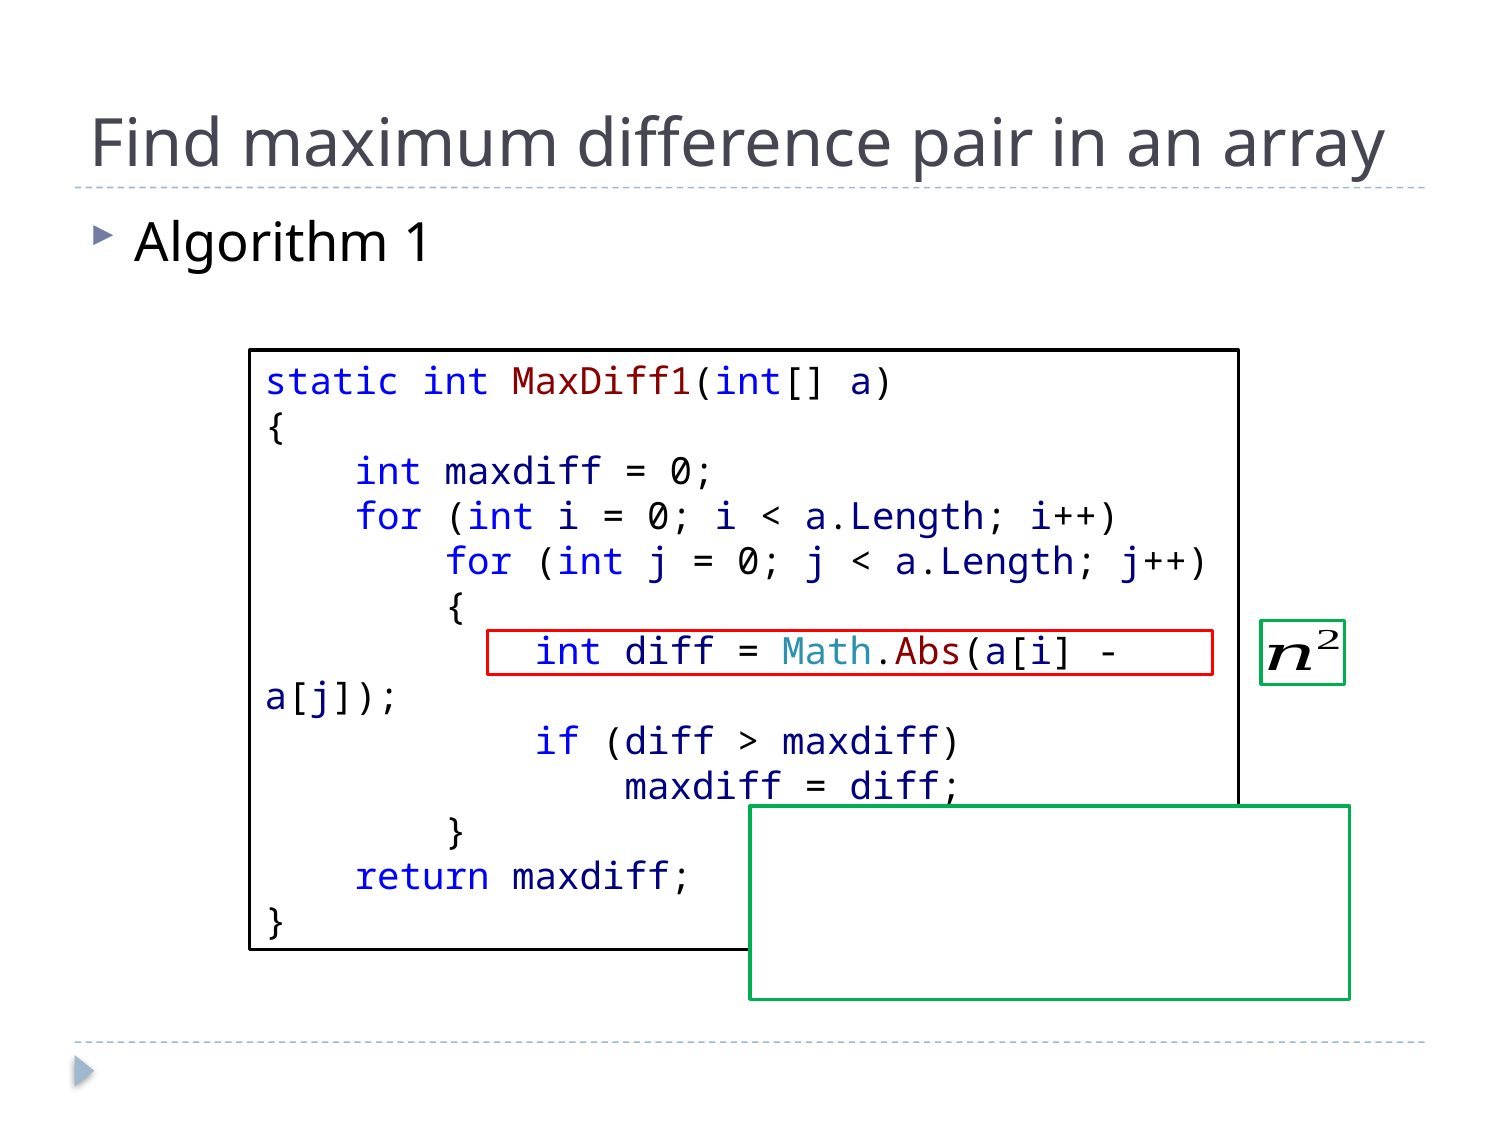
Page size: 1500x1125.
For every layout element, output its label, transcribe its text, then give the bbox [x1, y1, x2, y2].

text_box [486, 629, 1214, 676]
title Find maximum difference pair in an array [75, 24, 1425, 188]
text_box static int MaxDiff1(int[] a) { int maxdiff = 0; for (int i = 0; i < a.Length; i++) for (int j = 0; j < a.Length; j++) { int diff = Math.Abs(a[i] - a[j]); if (diff > maxdiff) maxdiff = diff; } return maxdiff; } [248, 348, 1240, 951]
list Algorithm 1 [75, 200, 1425, 1010]
